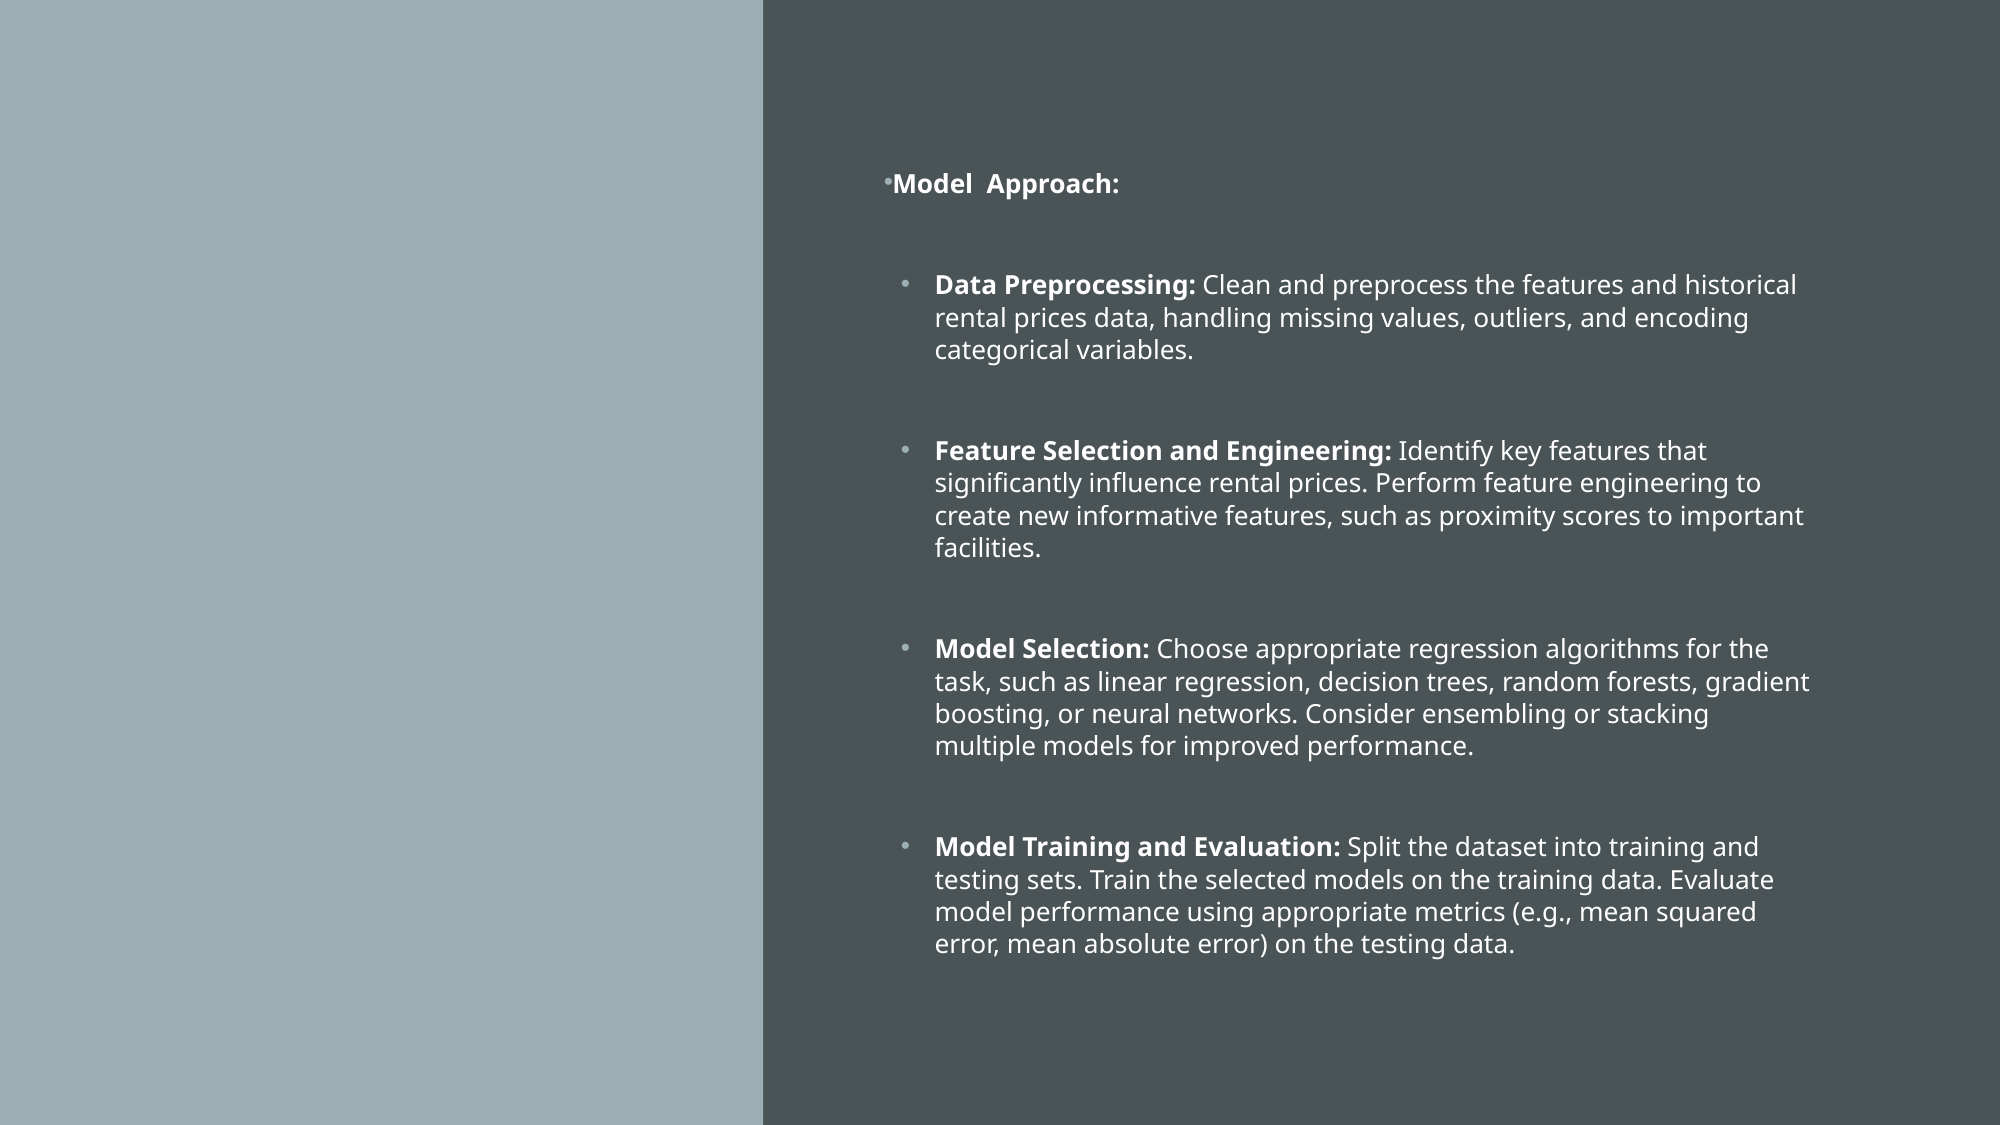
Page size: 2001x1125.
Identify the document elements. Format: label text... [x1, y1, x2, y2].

text_box Model Approach: Data Preprocessing: Clean and preprocess the features and historical rental prices data, handling missing values, outliers, and encoding categorical variables. Feature Selection and Engineering: Identify key features that significantly influence rental prices. Perform feature engineering to create new informative features, such as proximity scores to important facilities. Model Selection: Choose appropriate regression algorithms for the task, such as linear regression, decision trees, random forests, gradient boosting, or neural networks. Consider ensembling or stacking multiple models for improved performance. Model Training and Evaluation: Split the dataset into training and testing sets. Train the selected models on the training data. Evaluate model performance using appropriate metrics (e.g., mean squared error, mean absolute error) on the testing data. [868, 159, 1825, 968]
text_box [762, 0, 2000, 1125]
text_box [0, 0, 762, 1125]
